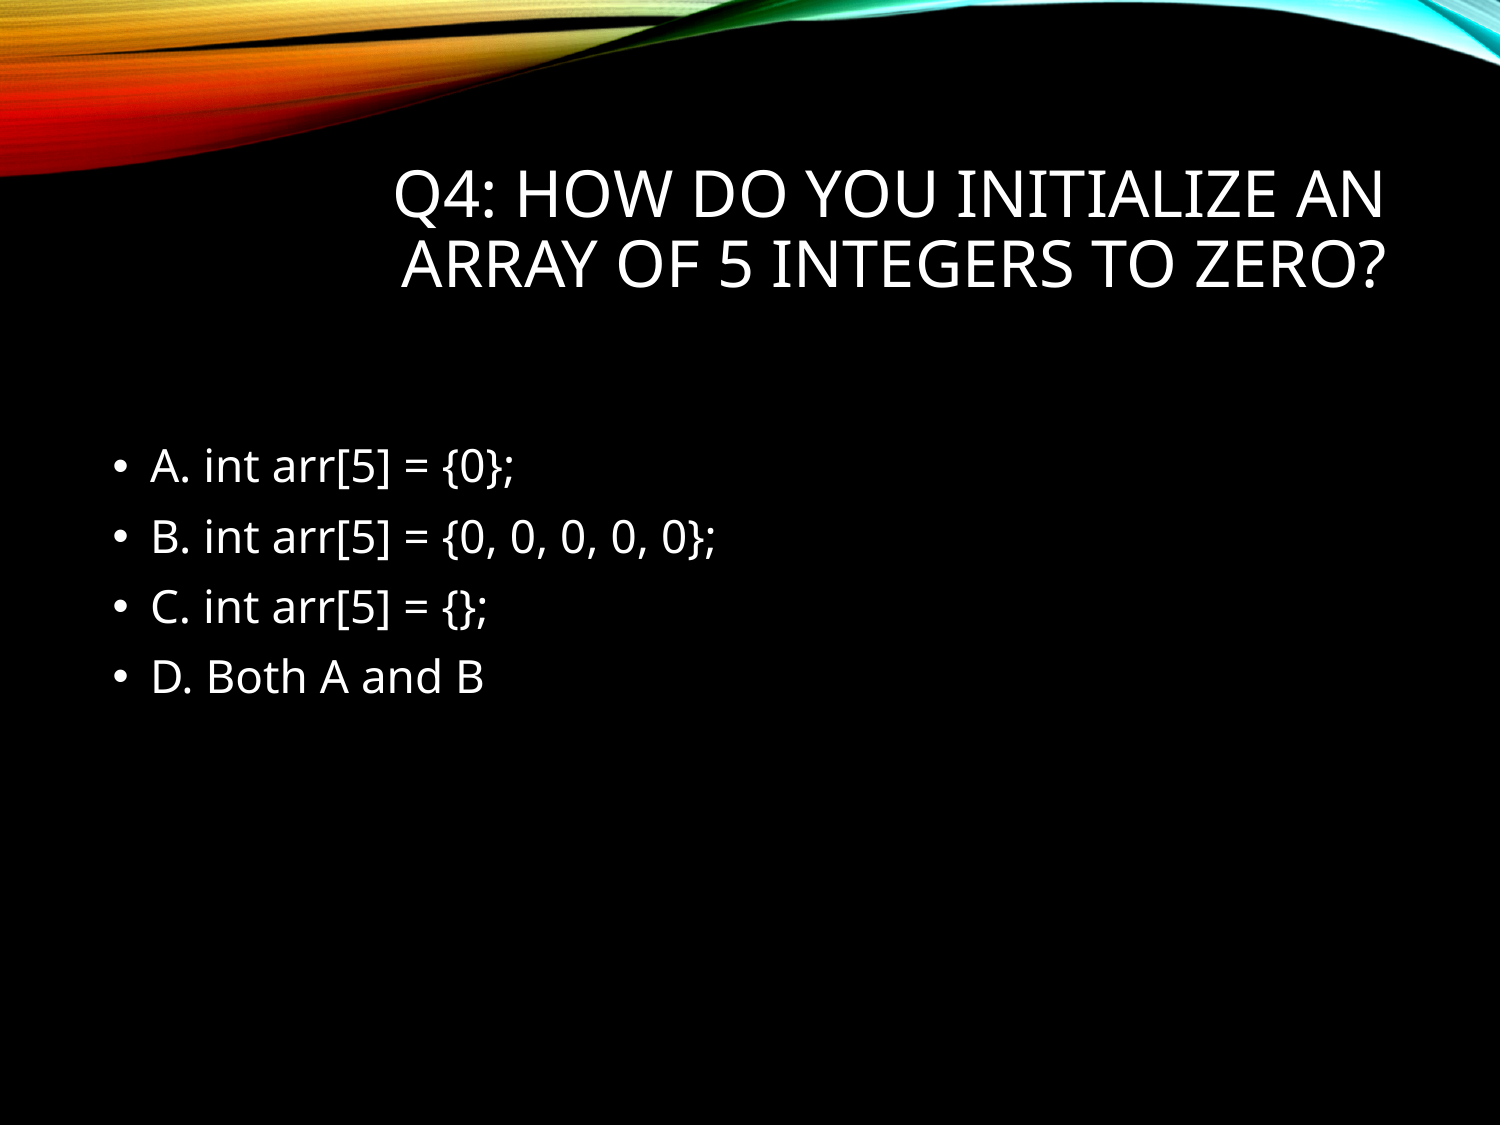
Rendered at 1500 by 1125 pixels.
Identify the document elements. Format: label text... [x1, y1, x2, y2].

title Q4: How do you initialize an array of 5 integers to zero? [356, 125, 1403, 338]
list A. int arr[5] = {0}; B. int arr[5] = {0, 0, 0, 0, 0}; C. int arr[5] = {}; D. Both A and B [97, 360, 1403, 1028]
picture [0, 0, 1500, 178]
